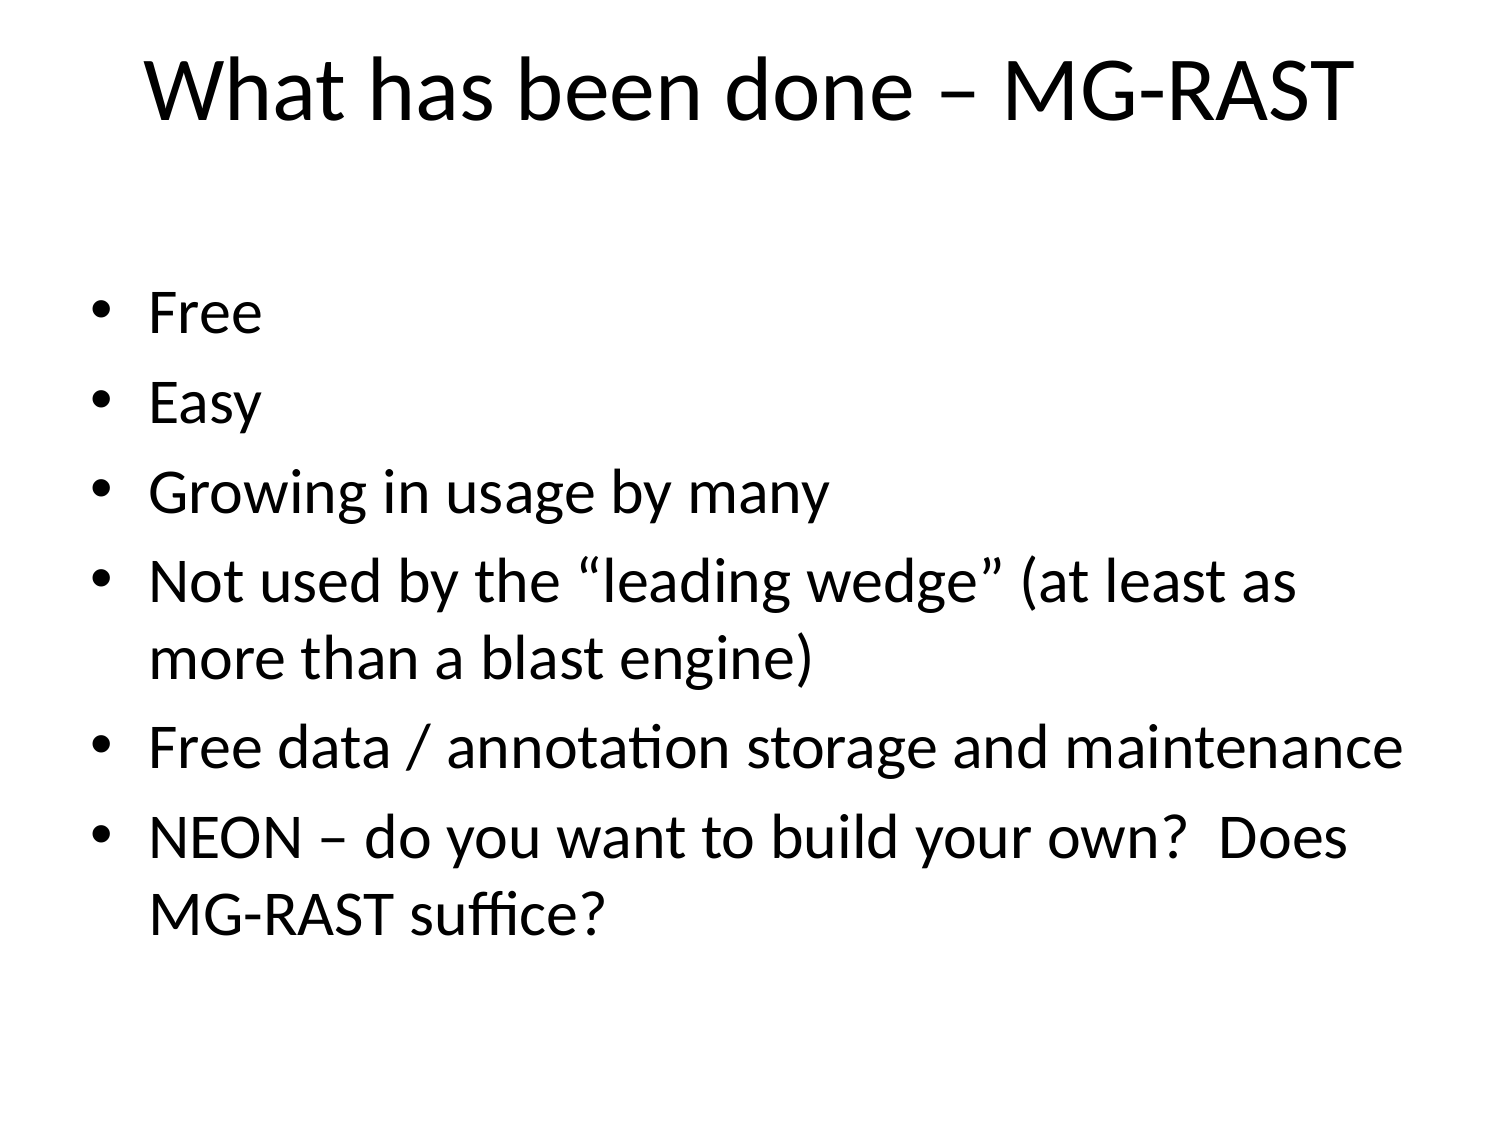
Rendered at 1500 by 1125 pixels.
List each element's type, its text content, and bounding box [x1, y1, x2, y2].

title What has been done – MG-RAST [75, 45, 1425, 233]
list Free Easy Growing in usage by many Not used by the “leading wedge” (at least as more than a blast engine) Free data / annotation storage and maintenance NEON – do you want to build your own? Does MG-RAST suffice? [75, 262, 1425, 1005]
